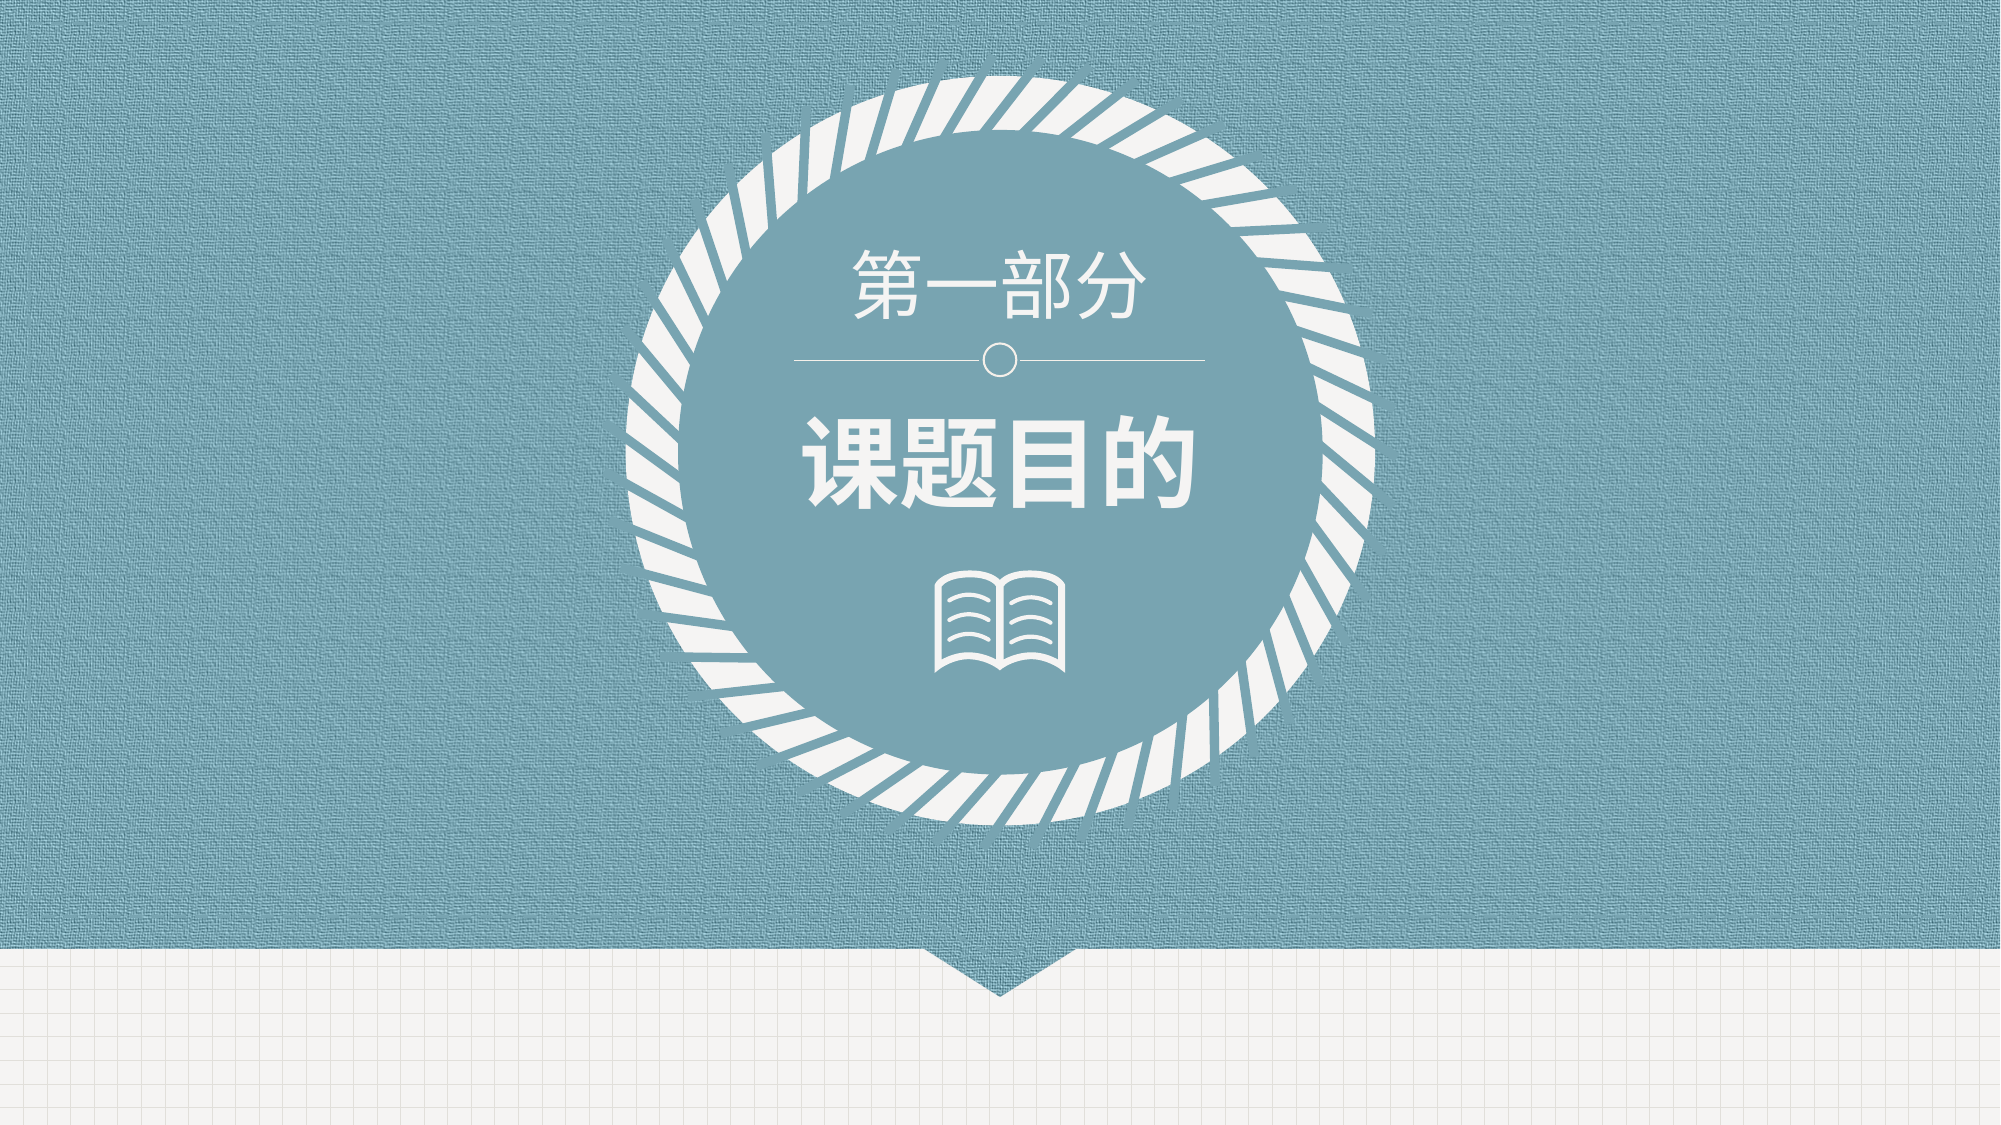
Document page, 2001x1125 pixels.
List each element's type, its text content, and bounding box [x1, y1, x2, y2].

list 第一部分 [793, 241, 1207, 339]
list 课题目的 [718, 406, 1280, 524]
picture [0, 0, 2001, 997]
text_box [934, 570, 1066, 673]
